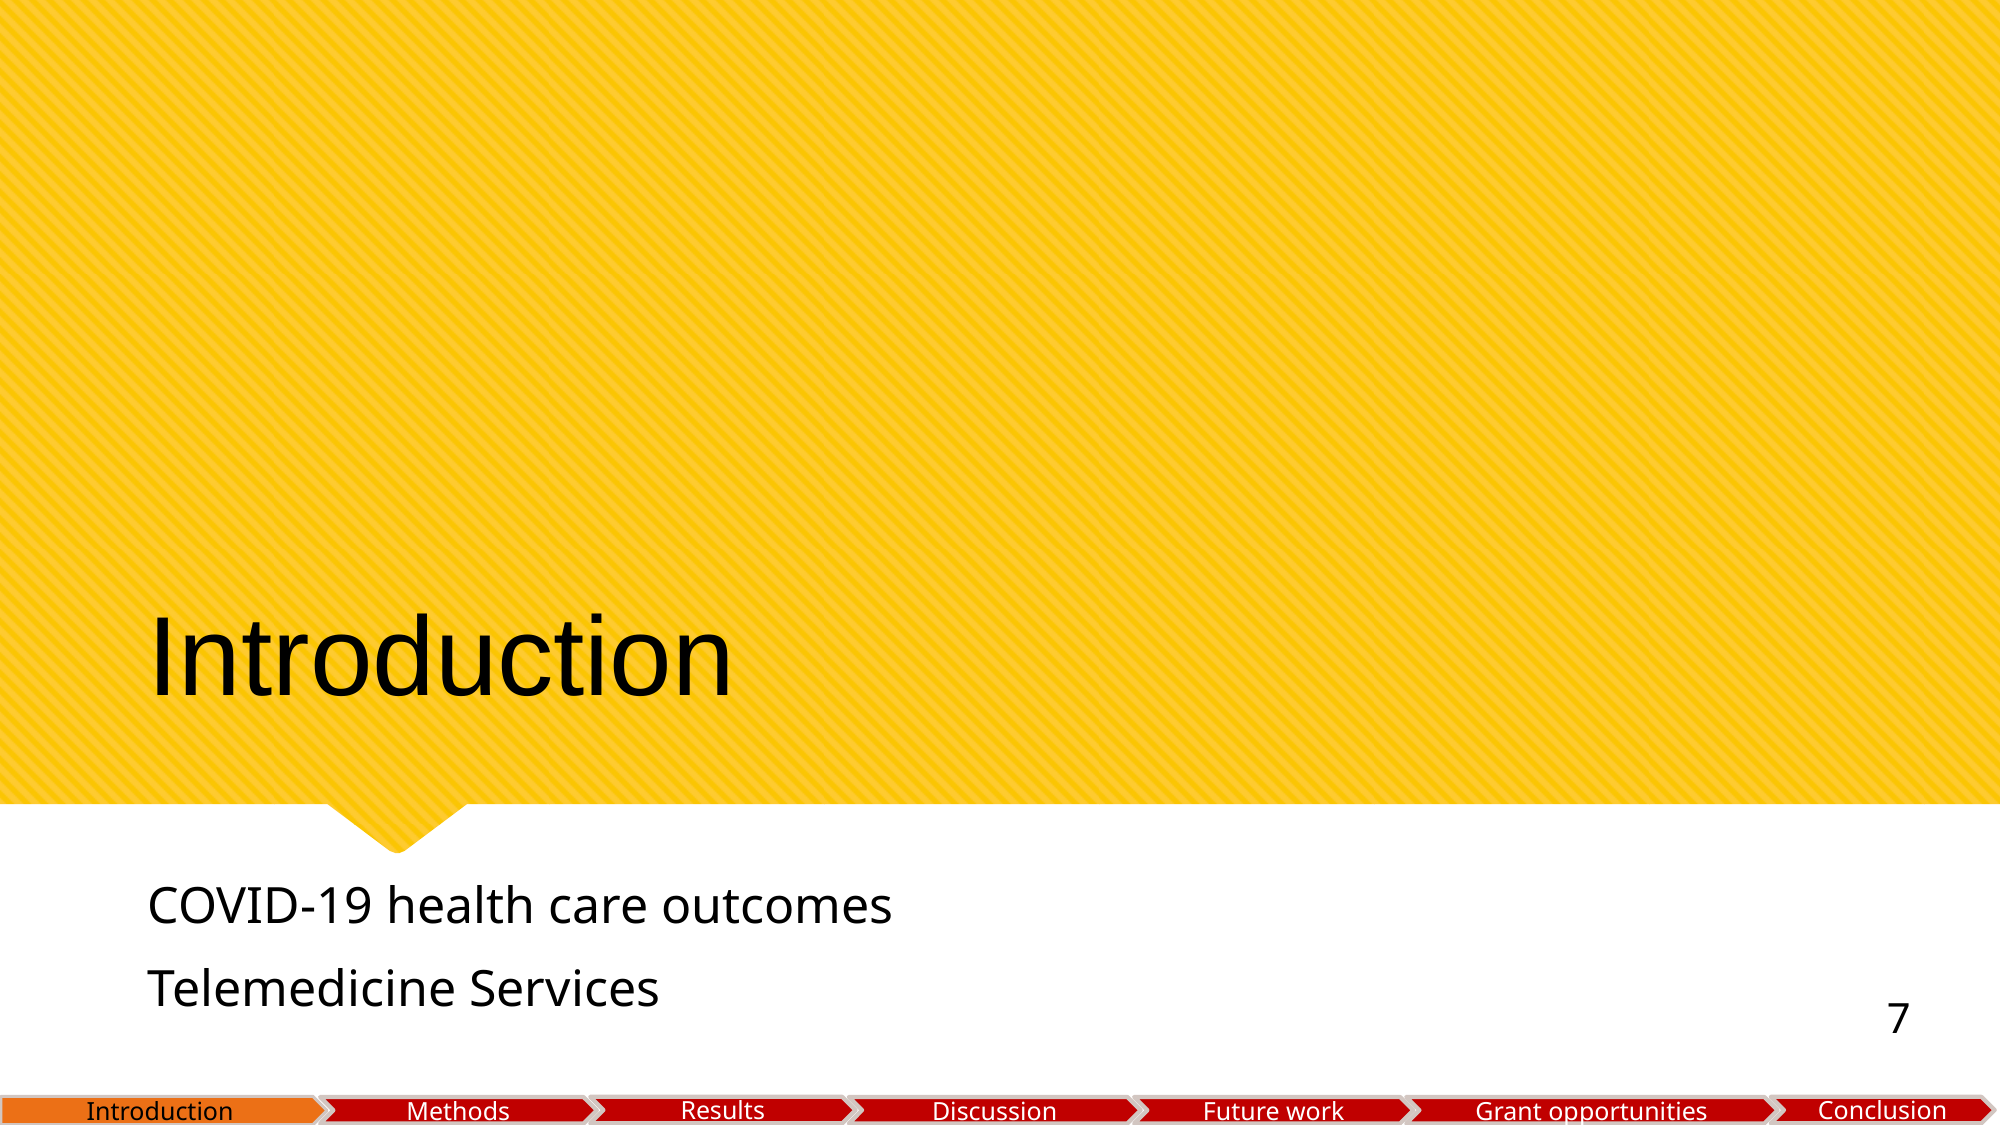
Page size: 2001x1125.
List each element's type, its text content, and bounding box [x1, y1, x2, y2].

title Introduction [132, 237, 1868, 726]
text_box Discussion [846, 1094, 1143, 1125]
text_box Grant opportunities [1404, 1094, 1780, 1125]
text_box Results [588, 1094, 858, 1125]
subtitle COVID-19 health care outcomes Telemedicine Services [132, 866, 1868, 1077]
text_box Methods [318, 1094, 599, 1125]
text_box Conclusion [1768, 1094, 1997, 1125]
text_box Future work [1132, 1094, 1415, 1125]
slide_number 7 [1751, 970, 1926, 1051]
text_box Introduction [0, 1095, 328, 1125]
